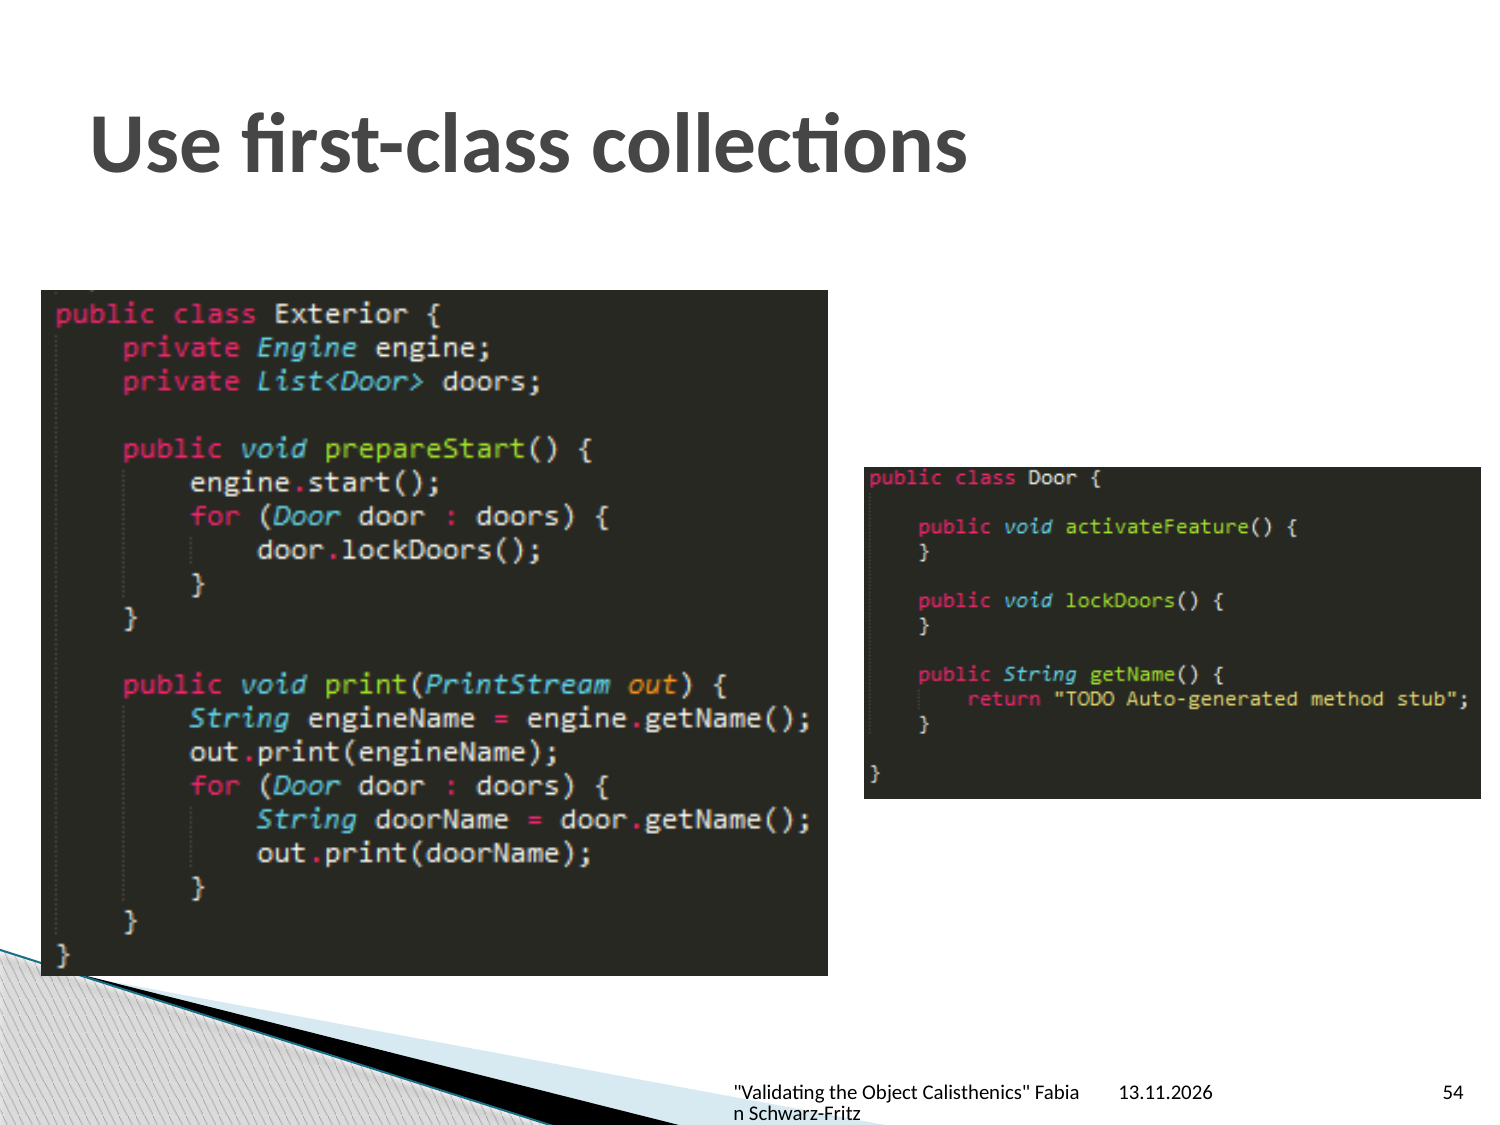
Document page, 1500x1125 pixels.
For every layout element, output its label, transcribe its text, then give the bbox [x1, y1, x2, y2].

picture [863, 467, 1481, 799]
footer "Validating the Object Calisthenics" Fabian Schwarz-Fritz [718, 1051, 1105, 1112]
title Use first-class collections [75, 45, 1425, 233]
slide_number 54 [1418, 1051, 1479, 1112]
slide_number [1105, 1051, 1418, 1112]
picture [41, 290, 828, 977]
